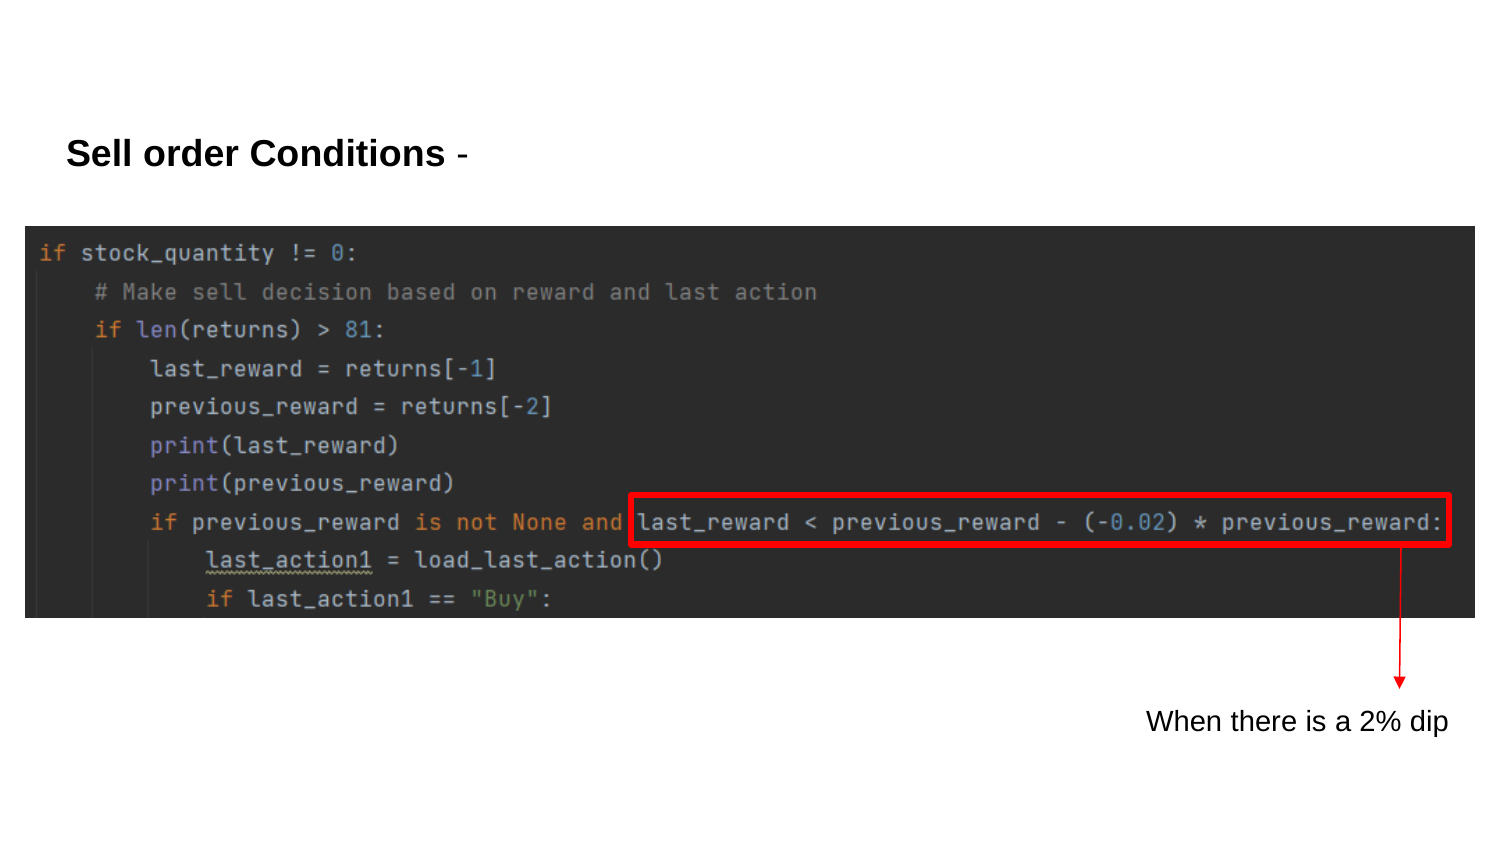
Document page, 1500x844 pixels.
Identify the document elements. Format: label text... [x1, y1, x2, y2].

picture [25, 226, 1475, 618]
text_box When there is a 2% dip [1131, 686, 1475, 744]
text_box Sell order Conditions - [51, 627, 1449, 809]
text_box Sell order Conditions - [51, 68, 1449, 224]
